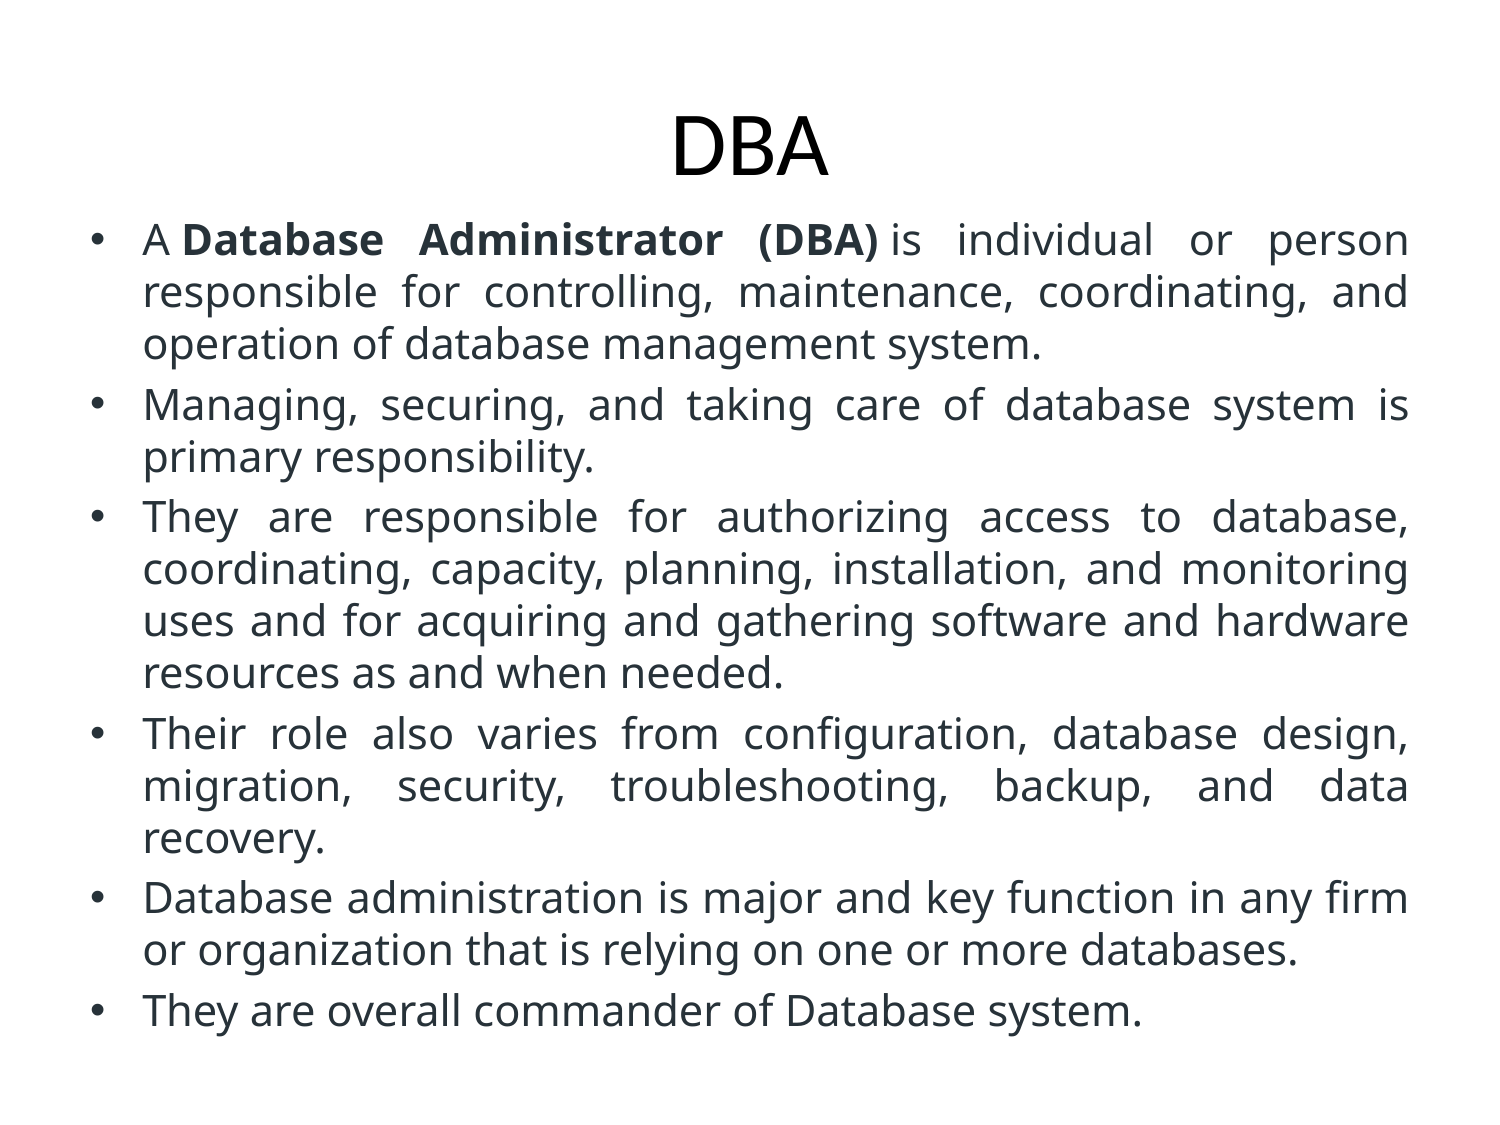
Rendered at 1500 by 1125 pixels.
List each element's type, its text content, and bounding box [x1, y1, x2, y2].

title DBA [75, 45, 1425, 204]
list A Database Administrator (DBA) is individual or person responsible for controlling, maintenance, coordinating, and operation of database management system. Managing, securing, and taking care of database system is primary responsibility. They are responsible for authorizing access to database, coordinating, capacity, planning, installation, and monitoring uses and for acquiring and gathering software and hardware resources as and when needed. Their role also varies from configuration, database design, migration, security, troubleshooting, backup, and data recovery. Database administration is major and key function in any firm or organization that is relying on one or more databases. They are overall commander of Database system. [75, 204, 1425, 1080]
